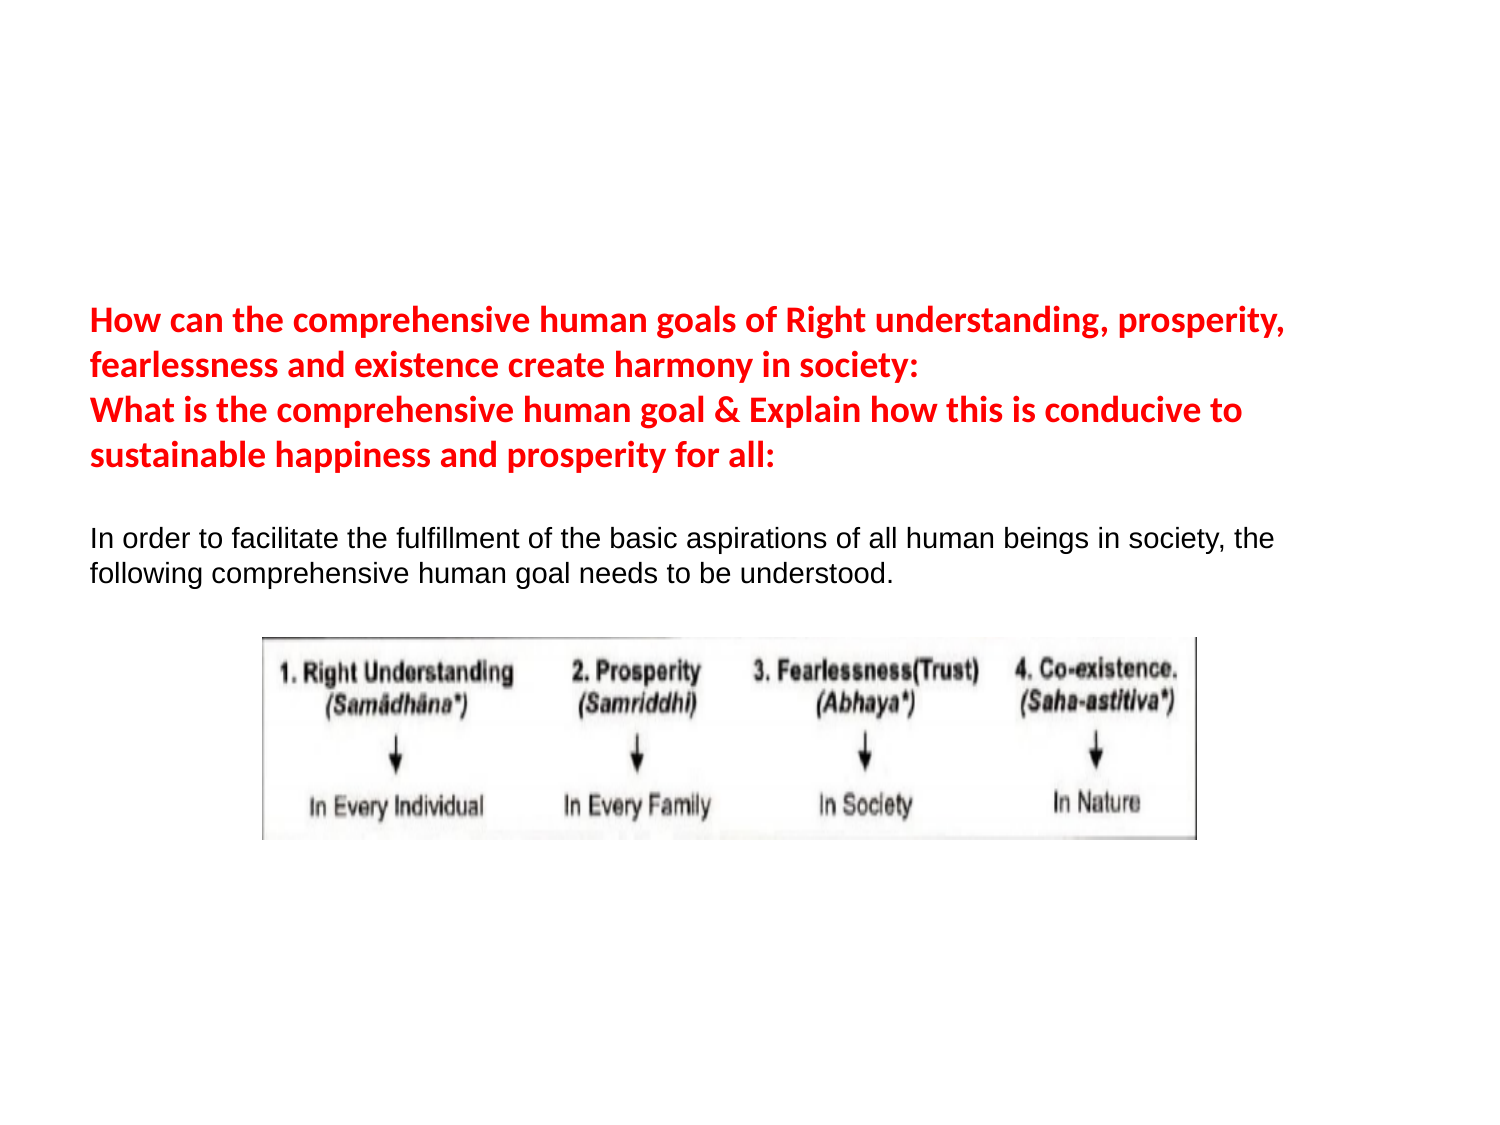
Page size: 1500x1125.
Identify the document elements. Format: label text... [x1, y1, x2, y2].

picture [262, 637, 1198, 840]
text_box How can the comprehensive human goals of Right understanding, prosperity, fearlessness and existence create harmony in society: What is the comprehensive human goal & Explain how this is conducive to sustainable happiness and prosperity for all: In order to facilitate the fulfillment of the basic aspirations of all human beings in society, the following comprehensive human goal needs to be understood. [74, 287, 1413, 598]
